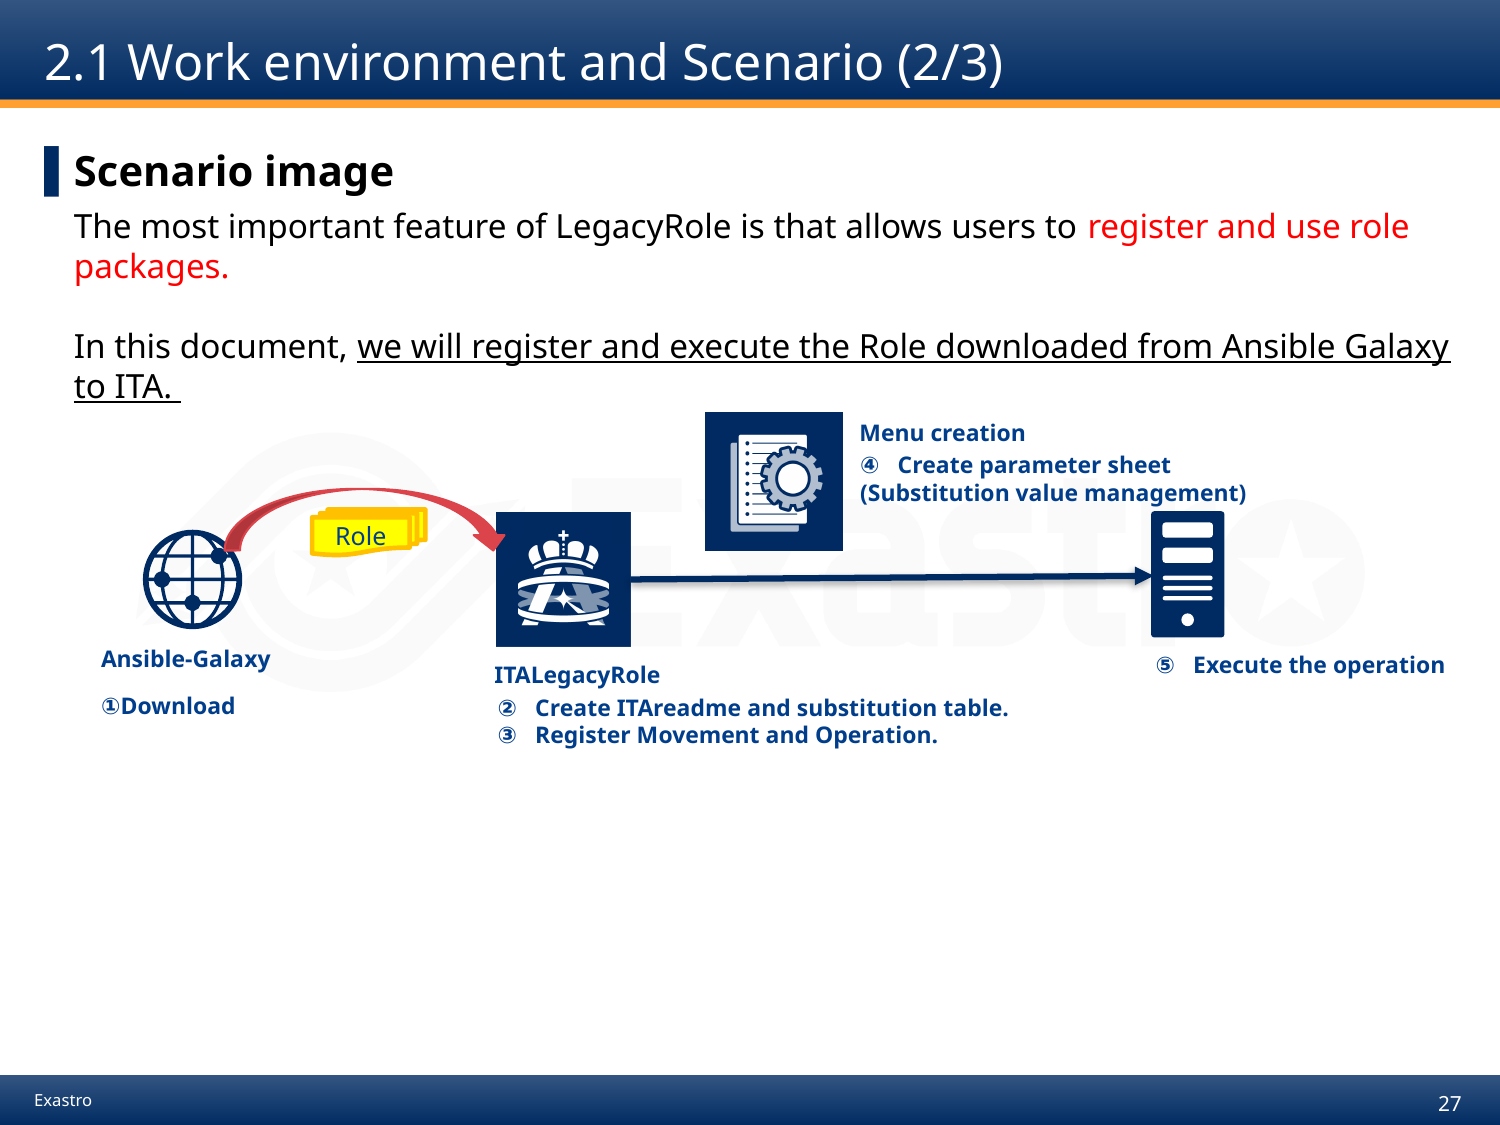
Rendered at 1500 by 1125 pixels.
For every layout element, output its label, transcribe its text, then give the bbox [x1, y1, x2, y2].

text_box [86, 411, 1471, 757]
picture [0, 0, 1500, 1125]
title 2.1 Work environment and Scenario (2/3) [29, 18, 1471, 96]
list Scenario image The most important feature of LegacyRole is that allows users to register and use role packages. In this document, we will register and execute the Role downloaded from Ansible Galaxy to ITA. [29, 137, 1471, 1059]
